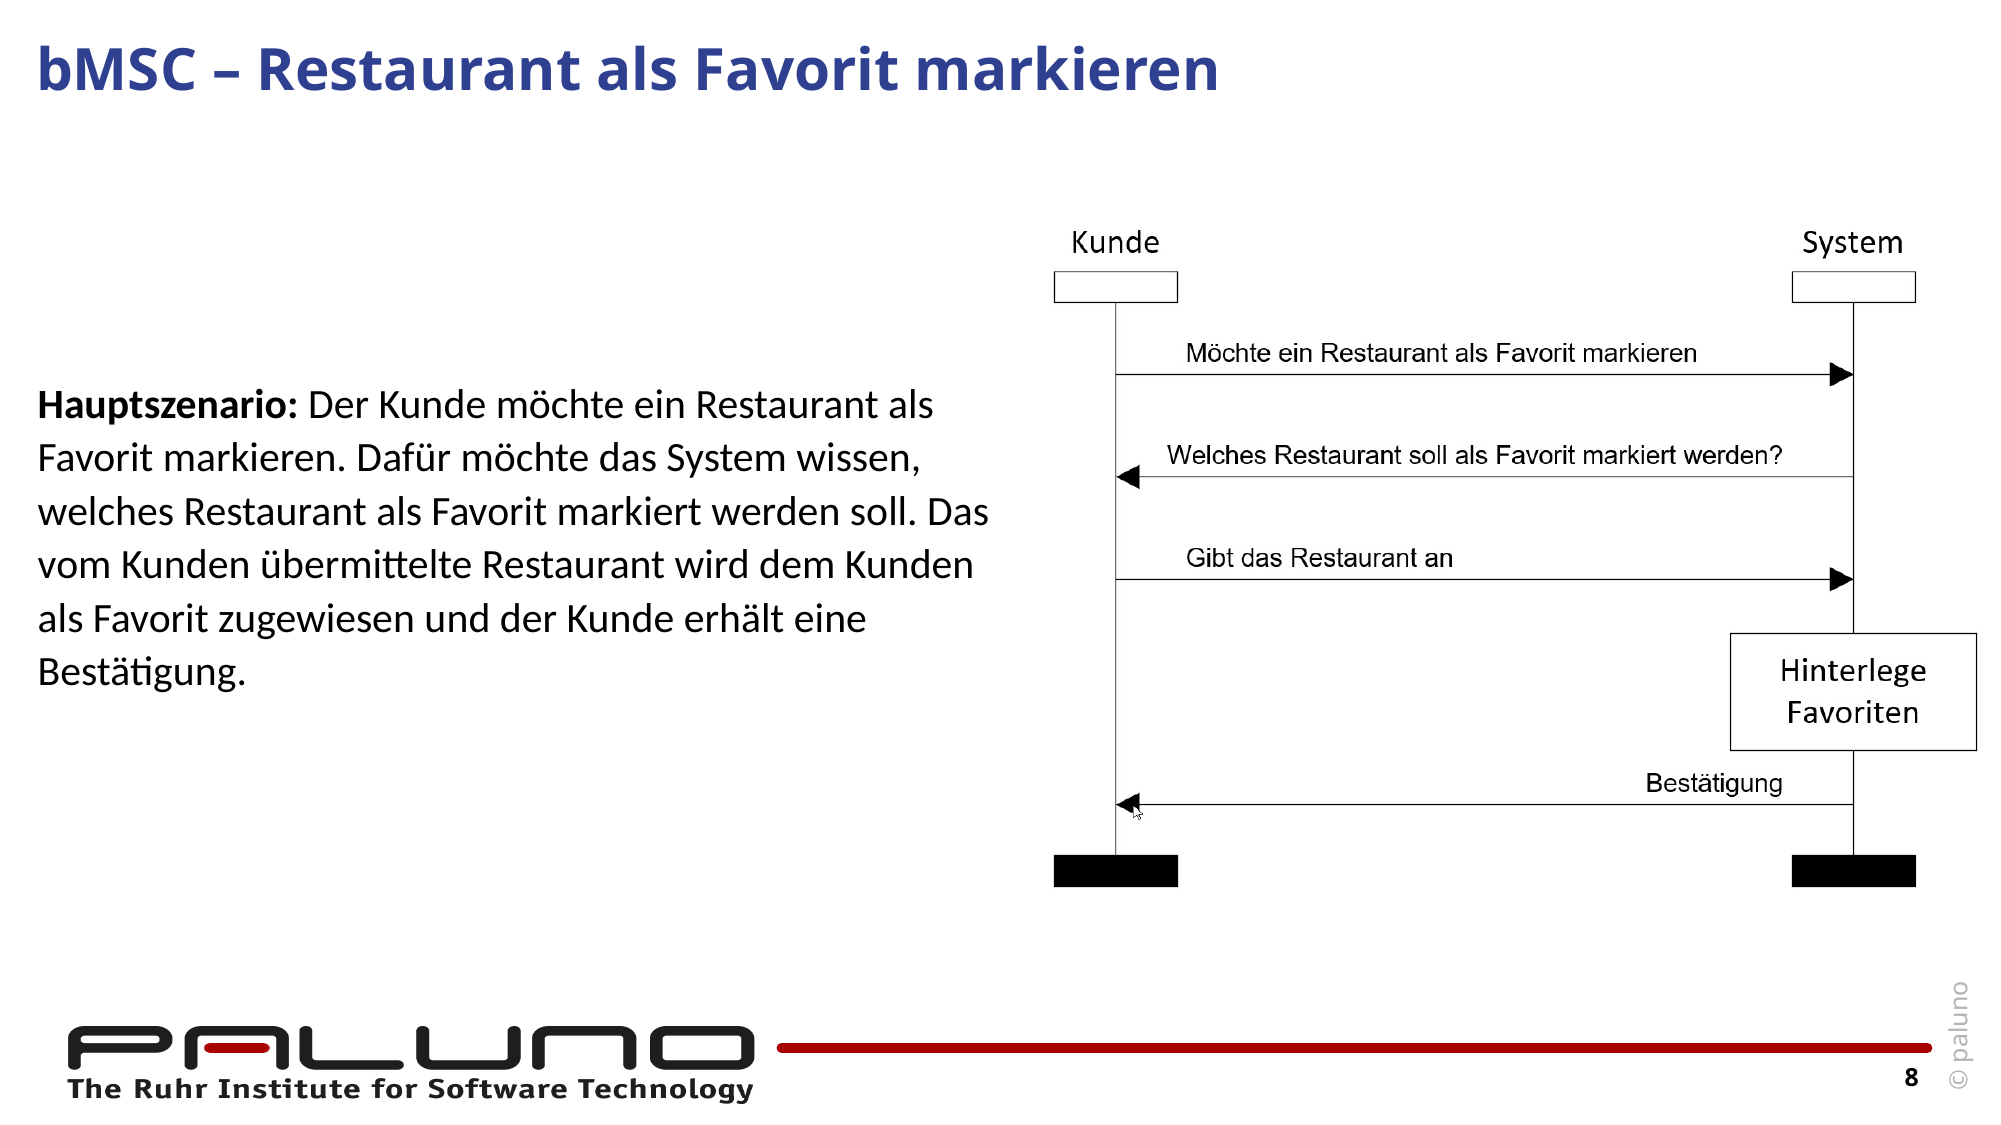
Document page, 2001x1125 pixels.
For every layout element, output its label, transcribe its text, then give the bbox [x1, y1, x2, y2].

title bMSC – Restaurant als Favorit markieren [36, 40, 1436, 128]
picture [1043, 221, 1989, 904]
picture [66, 1025, 755, 1105]
slide_number 8 [1764, 1054, 1934, 1098]
text_box Hauptszenario: Der Kunde möchte ein Restaurant als Favorit markieren. Dafür möchte das System wissen, welches Restaurant als Favorit markiert werden soll. Das vom Kunden übermittelte Restaurant wird dem Kunden als Favorit zugewiesen und der Kunde erhält eine Bestätigung. [22, 365, 1023, 702]
